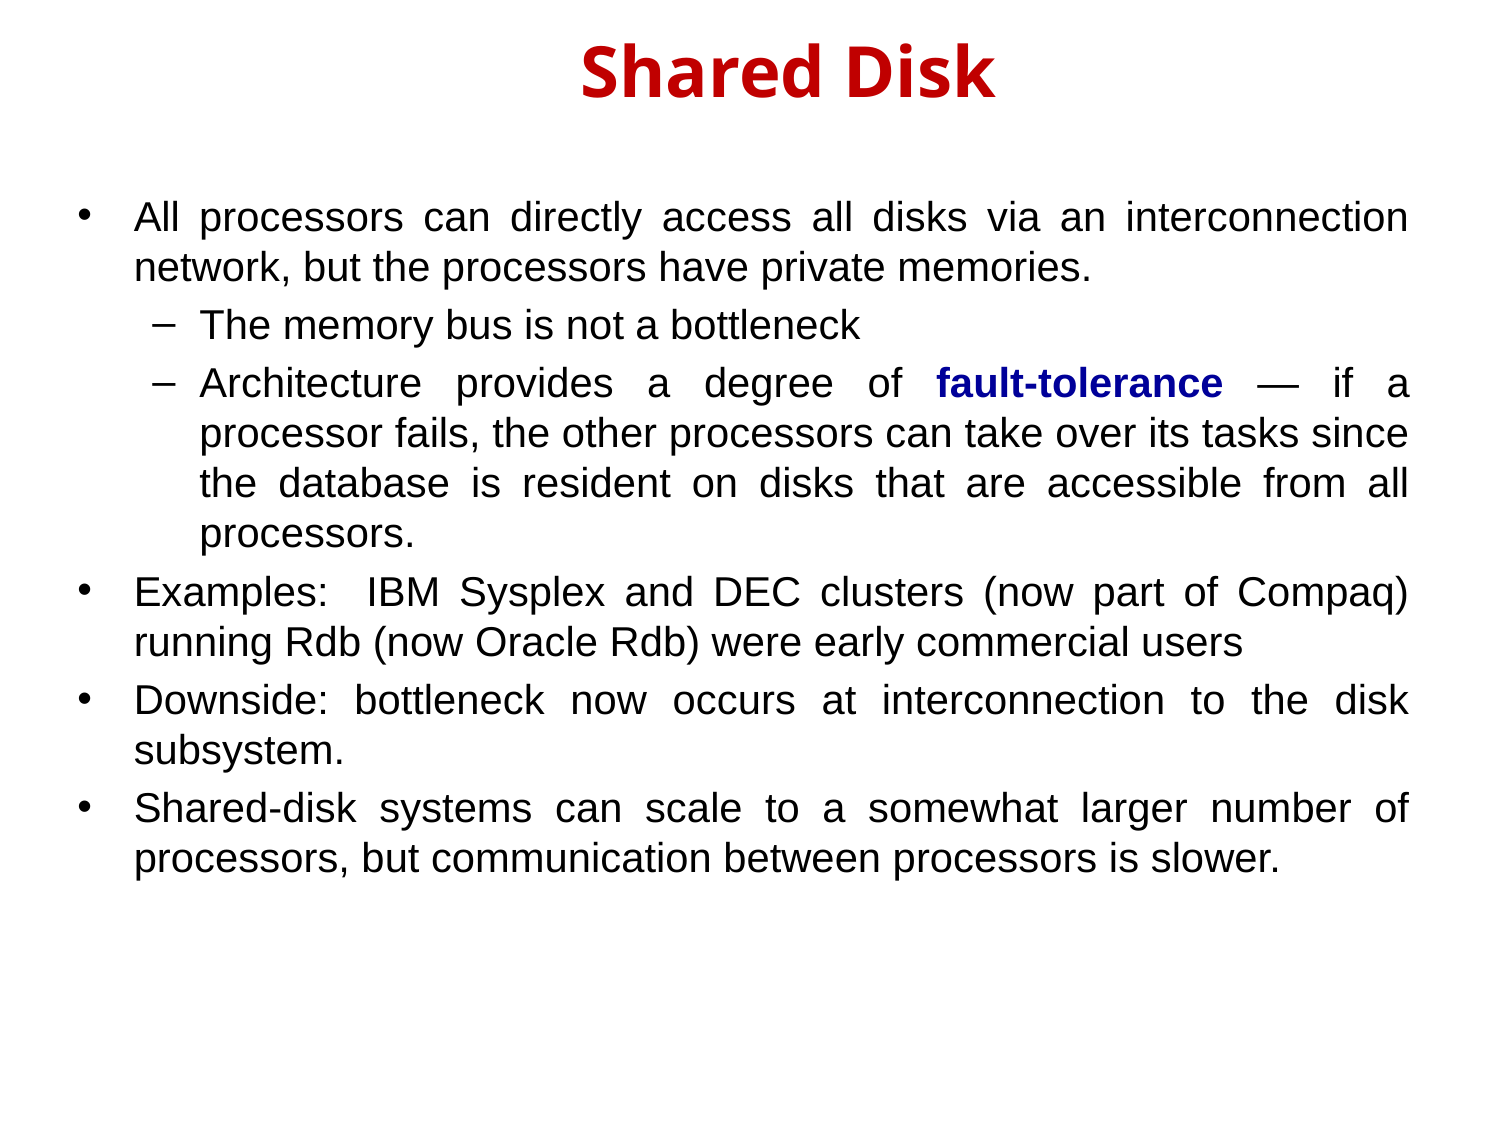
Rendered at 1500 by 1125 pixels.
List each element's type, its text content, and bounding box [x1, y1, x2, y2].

text_box All processors can directly access all disks via an interconnection network, but the processors have private memories. The memory bus is not a bottleneck Architecture provides a degree of fault-tolerance — if a processor fails, the other processors can take over its tasks since the database is resident on disks that are accessible from all processors. Examples: IBM Sysplex and DEC clusters (now part of Compaq) running Rdb (now Oracle Rdb) were early commercial users Downside: bottleneck now occurs at interconnection to the disk subsystem. Shared-disk systems can scale to a somewhat larger number of processors, but communication between processors is slower. [62, 181, 1425, 982]
title Shared Disk [126, 19, 1451, 120]
